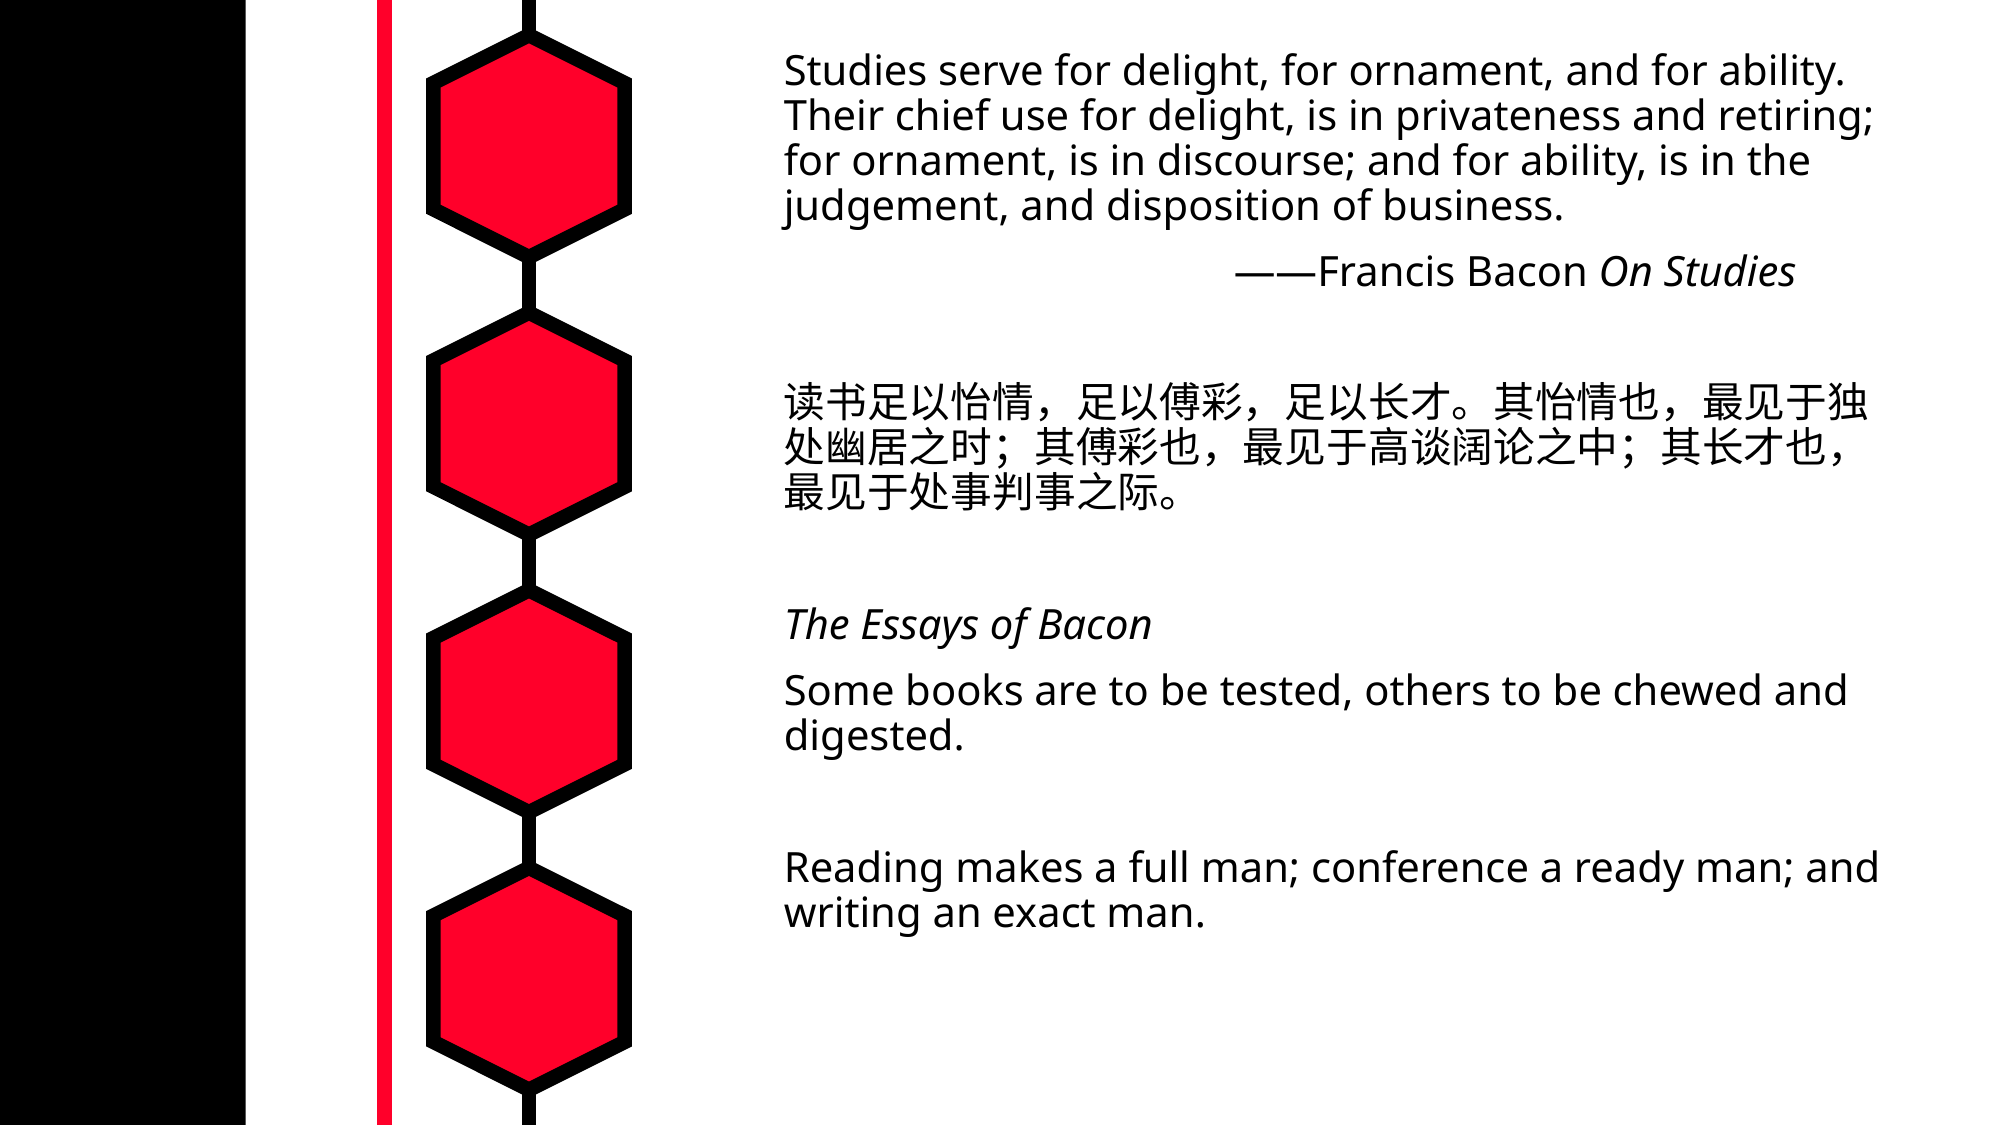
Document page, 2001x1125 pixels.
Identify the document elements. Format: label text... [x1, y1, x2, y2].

list Studies serve for delight, for ornament, and for ability. Their chief use for delight, is in privateness and retiring; for ornament, is in discourse; and for ability, is in the judgement, and disposition of business. ——Francis Bacon On Studies 读书足以怡情，足以傅彩，足以长才。其怡情也，最见于独处幽居之时；其傅彩也，最见于高谈阔论之中；其长才也，最见于处事判事之际。 The Essays of Bacon Some books are to be tested, others to be chewed and digested. Reading makes a full man; conference a ready man; and writing an exact man. [768, 41, 1903, 1095]
